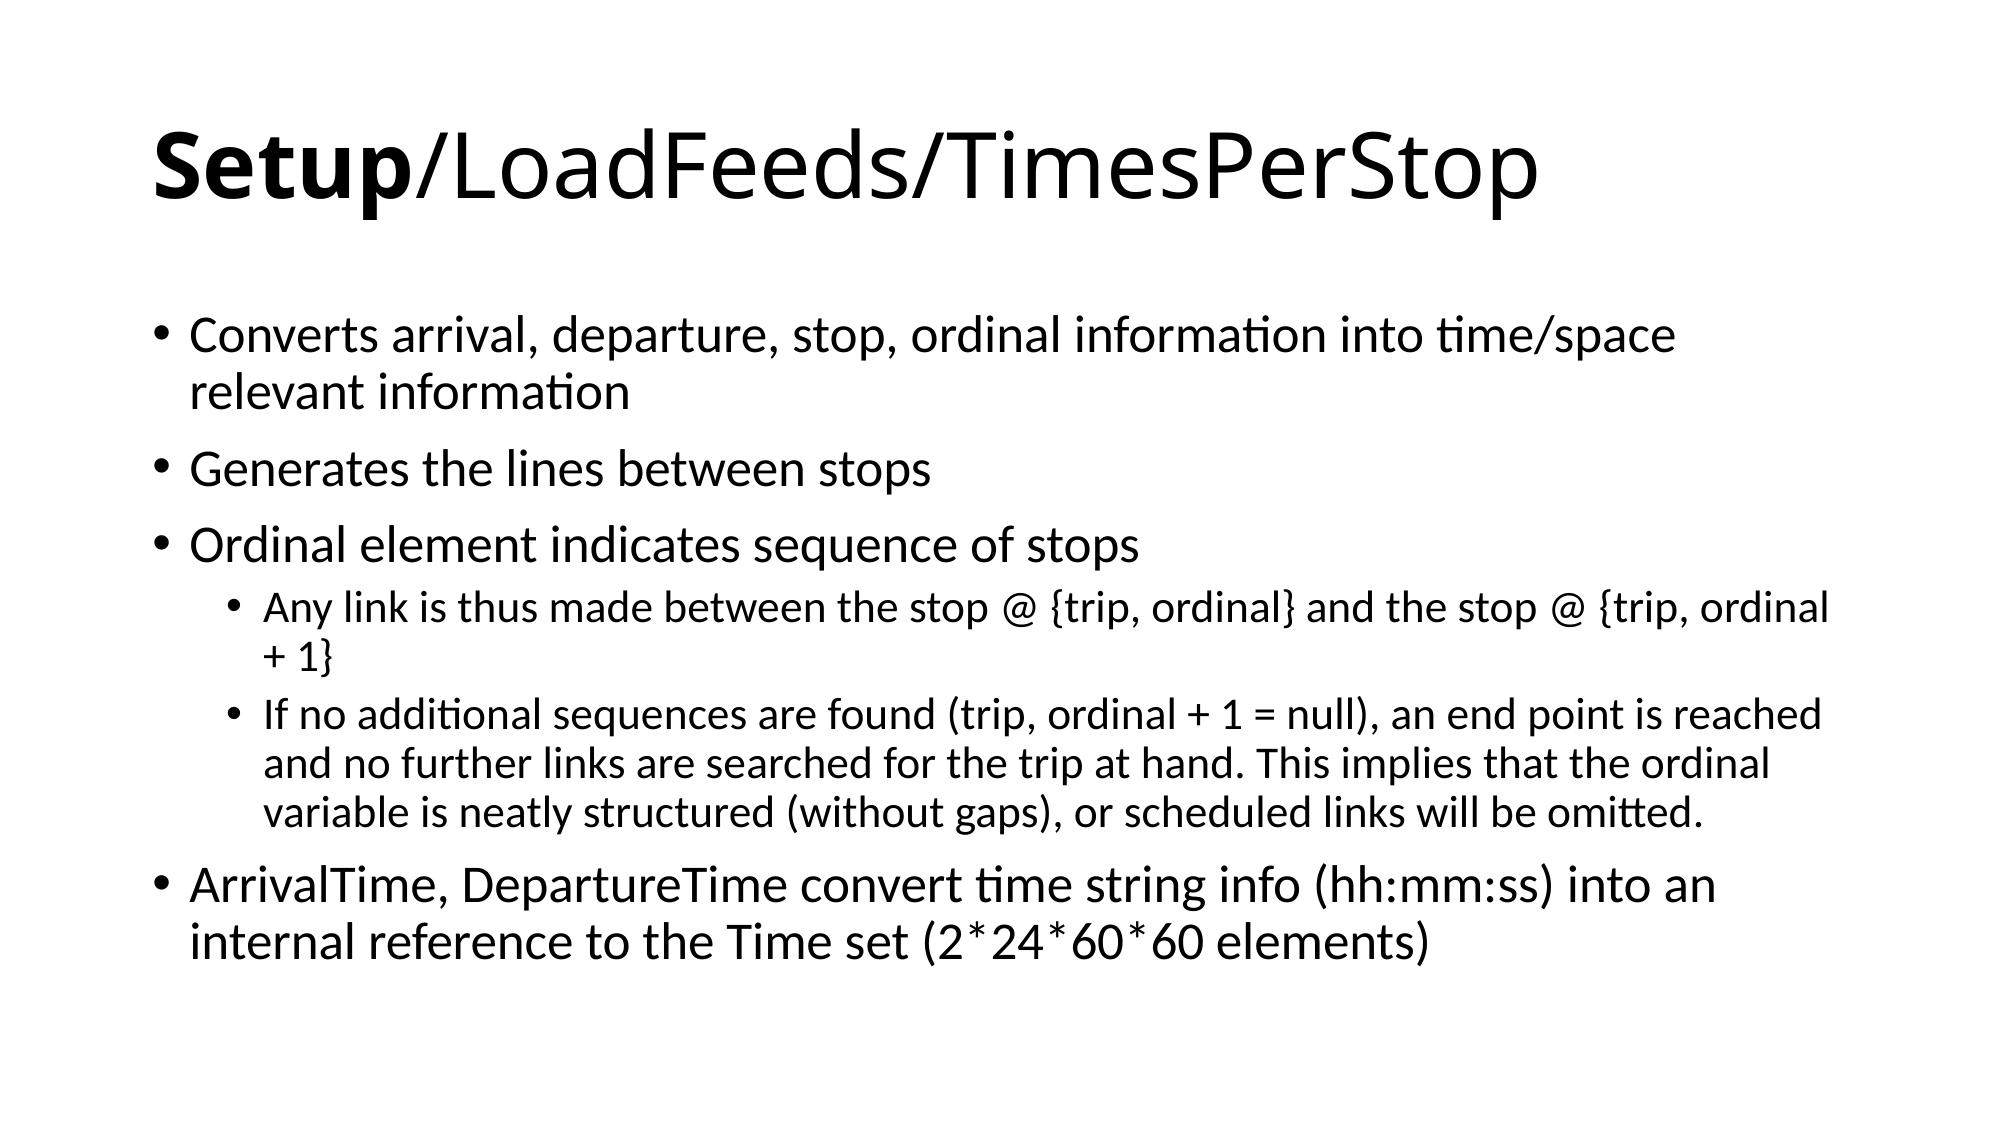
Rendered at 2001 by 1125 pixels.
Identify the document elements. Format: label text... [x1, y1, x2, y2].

title Setup/LoadFeeds/TimesPerStop [137, 59, 1863, 278]
list Converts arrival, departure, stop, ordinal information into time/space relevant information Generates the lines between stops Ordinal element indicates sequence of stops Any link is thus made between the stop @ {trip, ordinal} and the stop @ {trip, ordinal + 1} If no additional sequences are found (trip, ordinal + 1 = null), an end point is reached and no further links are searched for the trip at hand. This implies that the ordinal variable is neatly structured (without gaps), or scheduled links will be omitted. ArrivalTime, DepartureTime convert time string info (hh:mm:ss) into an internal reference to the Time set (2*24*60*60 elements) [137, 299, 1863, 1014]
